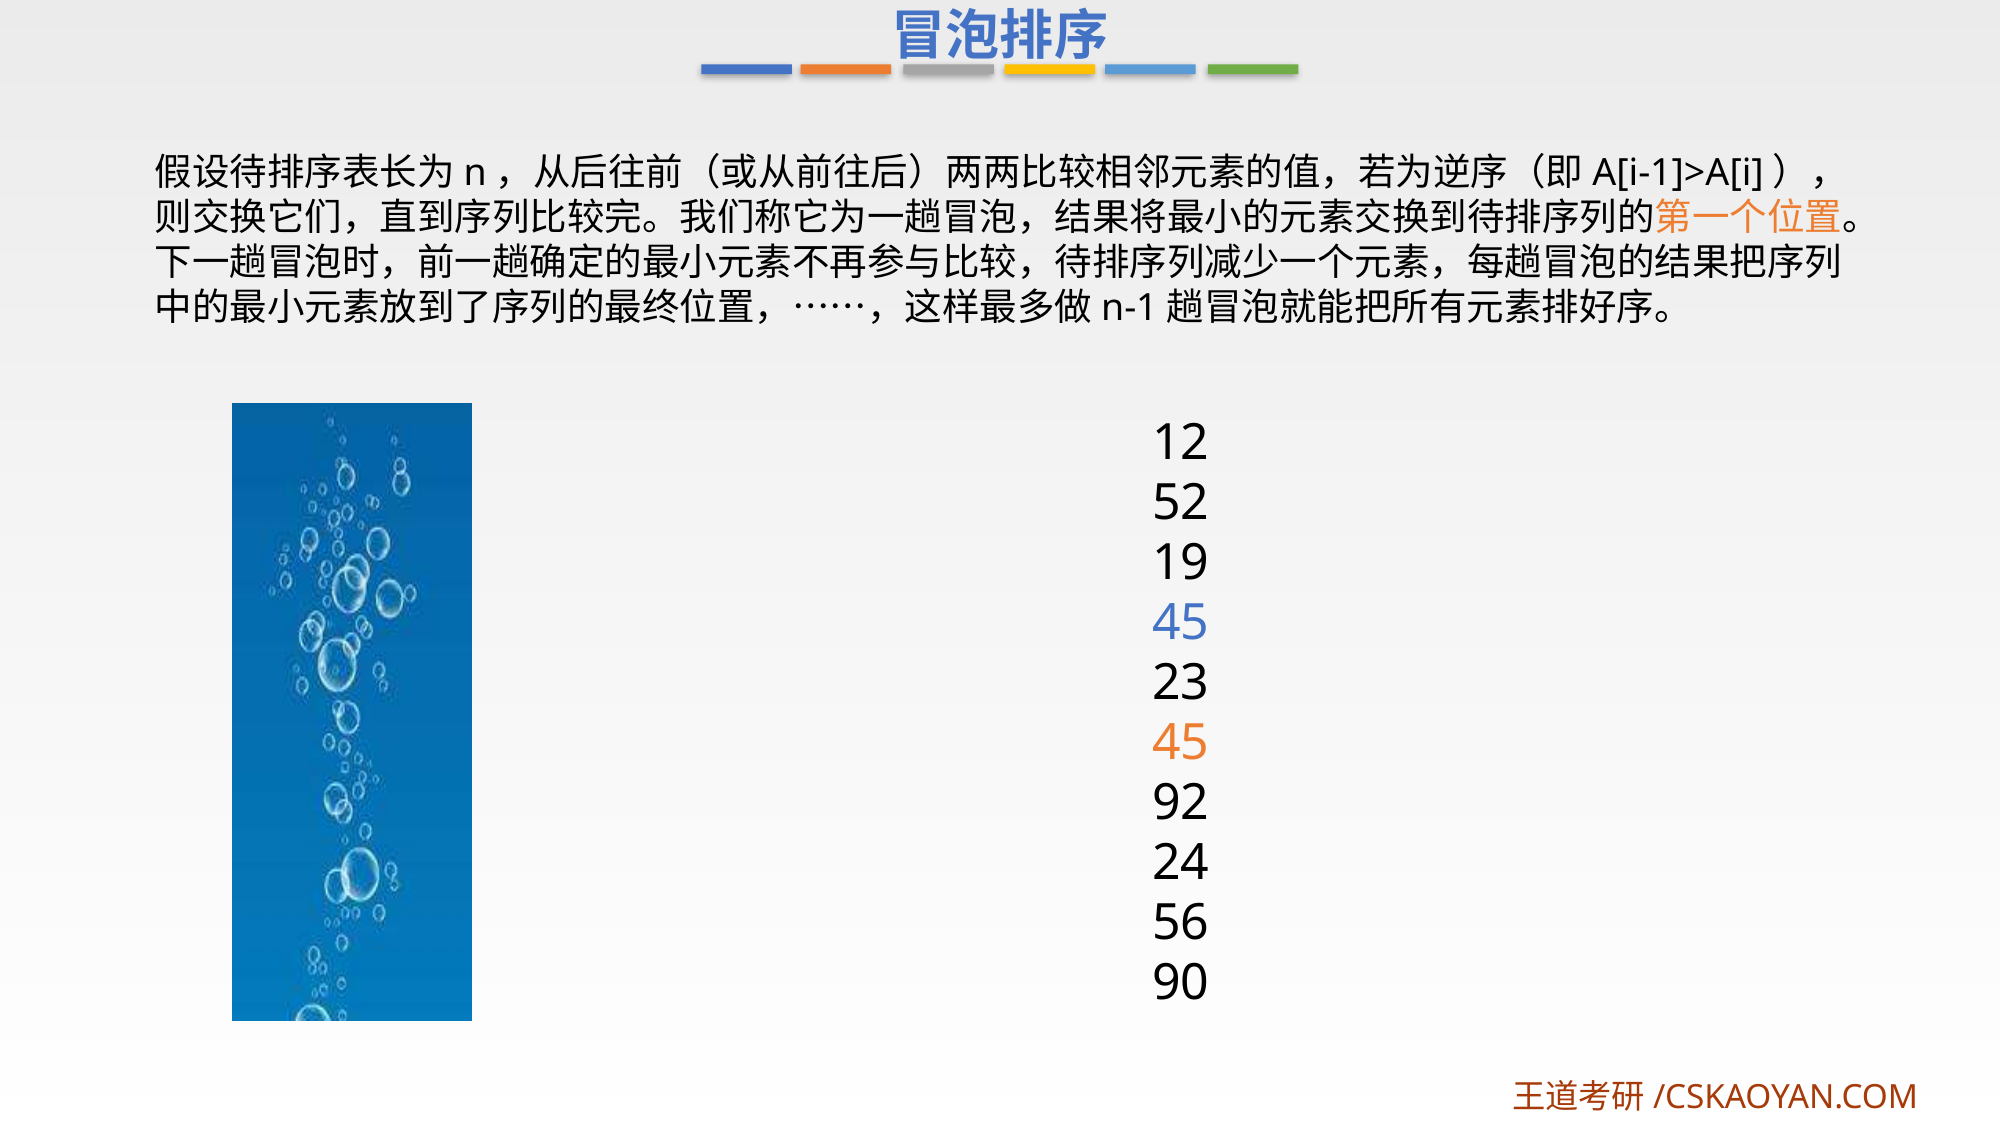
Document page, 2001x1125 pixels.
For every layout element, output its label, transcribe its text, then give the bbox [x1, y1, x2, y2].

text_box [701, 64, 1299, 75]
text_box 假设待排序表长为n，从后往前（或从前往后）两两比较相邻元素的值，若为逆序（即A[i-1]>A[i]），则交换它们，直到序列比较完。我们称它为一趟冒泡，结果将最小的元素交换到待排序列的第一个位置。下一趟冒泡时，前一趟确定的最小元素不再参与比较，待排序列减少一个元素，每趟冒泡的结果把序列中的最小元素放到了序列的最终位置，……，这样最多做n-1趟冒泡就能把所有元素排好序。 [139, 140, 1860, 336]
footer 王道考研/CSKAOYAN.COM [1430, 1065, 2000, 1125]
text_box 冒泡排序 [653, 1, 1347, 74]
text_box 12 52 19 45 23 45 92 24 56 90 [1137, 401, 1254, 1017]
picture [231, 403, 472, 1021]
